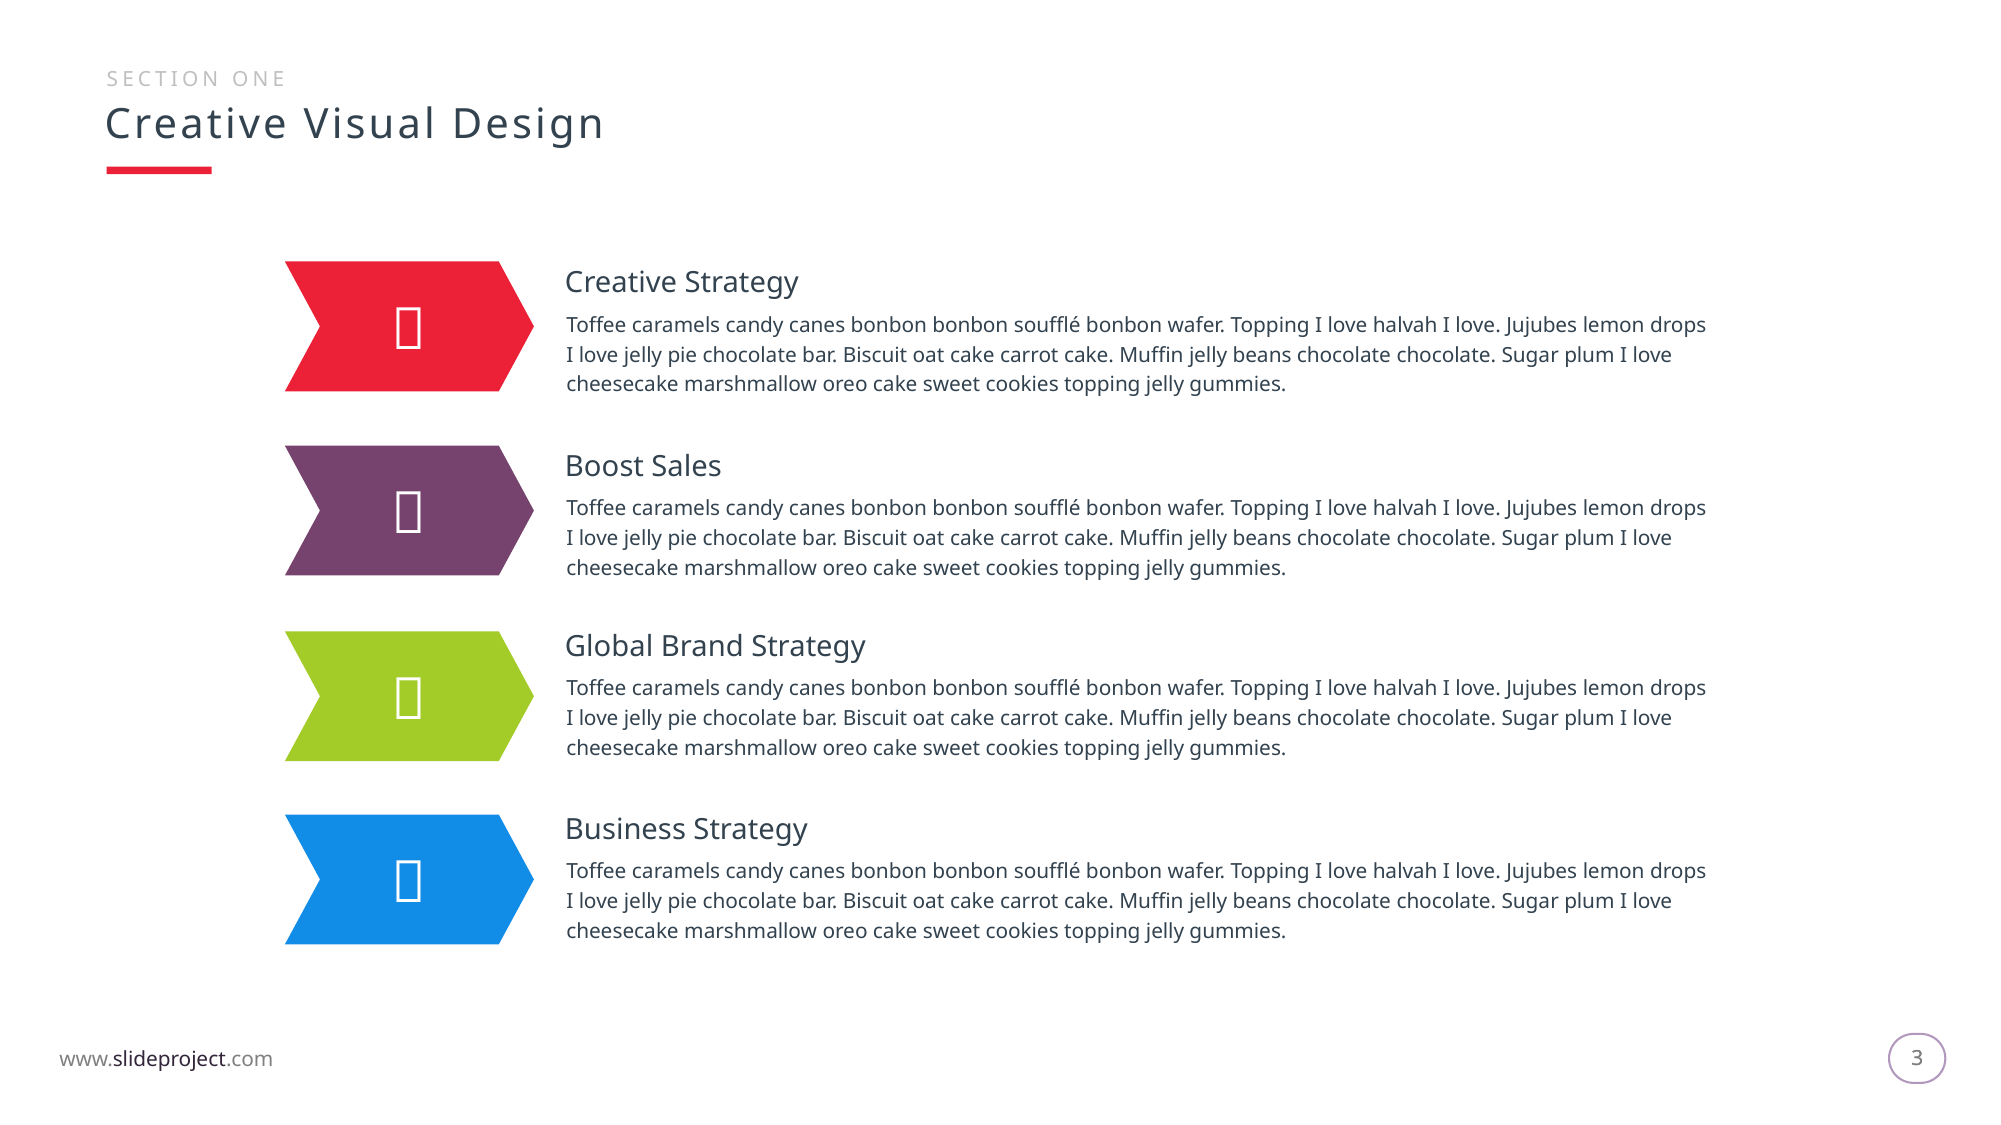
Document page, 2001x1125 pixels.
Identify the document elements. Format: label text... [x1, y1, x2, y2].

text_box  [283, 813, 536, 946]
text_box Toffee caramels candy canes bonbon bonbon soufflé bonbon wafer. Topping I love halvah I love. Jujubes lemon drops I love jelly pie chocolate bar. Biscuit oat cake carrot cake. Muffin jelly beans chocolate chocolate. Sugar plum I love cheesecake marshmallow oreo cake sweet cookies topping jelly gummies. [560, 845, 1725, 951]
list SECTION ONE [106, 68, 1896, 94]
text_box 3 [1881, 1026, 1953, 1091]
text_box Global Brand Strategy [559, 619, 891, 670]
text_box Toffee caramels candy canes bonbon bonbon soufflé bonbon wafer. Topping I love halvah I love. Jujubes lemon drops I love jelly pie chocolate bar. Biscuit oat cake carrot cake. Muffin jelly beans chocolate chocolate. Sugar plum I love cheesecake marshmallow oreo cake sweet cookies topping jelly gummies. [560, 482, 1725, 587]
text_box Creative Strategy [559, 256, 891, 307]
list Creative Visual Design [104, 102, 1894, 153]
text_box Business Strategy [559, 803, 891, 853]
text_box Toffee caramels candy canes bonbon bonbon soufflé bonbon wafer. Topping I love halvah I love. Jujubes lemon drops I love jelly pie chocolate bar. Biscuit oat cake carrot cake. Muffin jelly beans chocolate chocolate. Sugar plum I love cheesecake marshmallow oreo cake sweet cookies topping jelly gummies. [560, 662, 1725, 767]
text_box  [283, 444, 536, 577]
text_box Boost Sales [559, 439, 891, 490]
text_box  [283, 260, 536, 393]
text_box  [283, 630, 536, 763]
text_box Toffee caramels candy canes bonbon bonbon soufflé bonbon wafer. Topping I love halvah I love. Jujubes lemon drops I love jelly pie chocolate bar. Biscuit oat cake carrot cake. Muffin jelly beans chocolate chocolate. Sugar plum I love cheesecake marshmallow oreo cake sweet cookies topping jelly gummies. [560, 298, 1725, 404]
